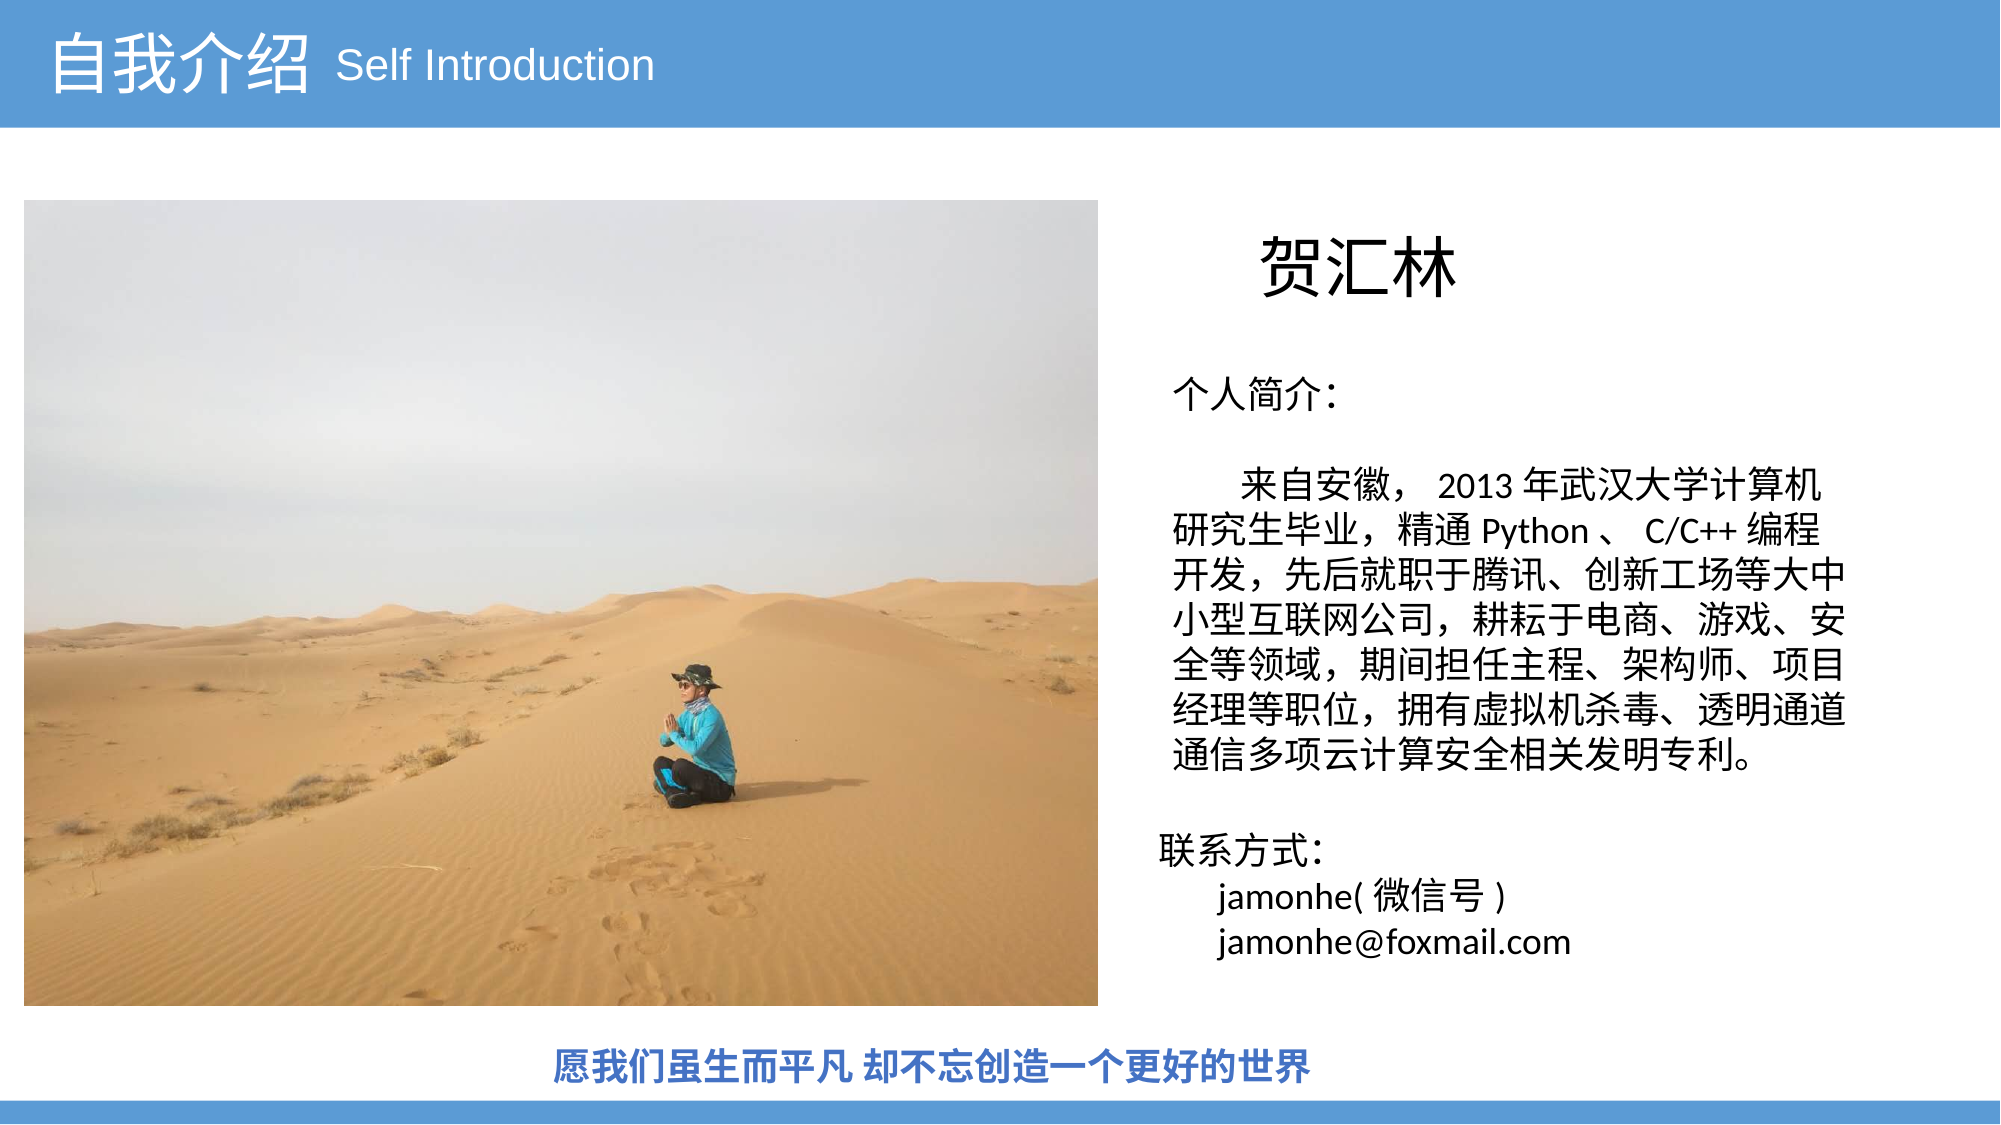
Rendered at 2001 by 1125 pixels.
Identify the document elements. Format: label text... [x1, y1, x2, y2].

text_box 个人简介： 来自安徽，2013年武汉大学计算机研究生毕业，精通Python、C/C++编程开发，先后就职于腾讯、创新工场等大中小型互联网公司，耕耘于电商、游戏、安全等领域，期间担任主程、架构师、项目经理等职位，拥有虚拟机杀毒、透明通道通信多项云计算安全相关发明专利。 [1157, 363, 1864, 784]
text_box 贺汇林 [1243, 218, 1546, 313]
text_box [30, 14, 775, 110]
text_box 愿我们虽生而平凡 却不忘创造一个更好的世界 [178, 1035, 1688, 1095]
text_box 联系方式： jamonhe(微信号) jamonhe@foxmail.com [1143, 819, 1904, 969]
picture [24, 200, 1098, 1006]
